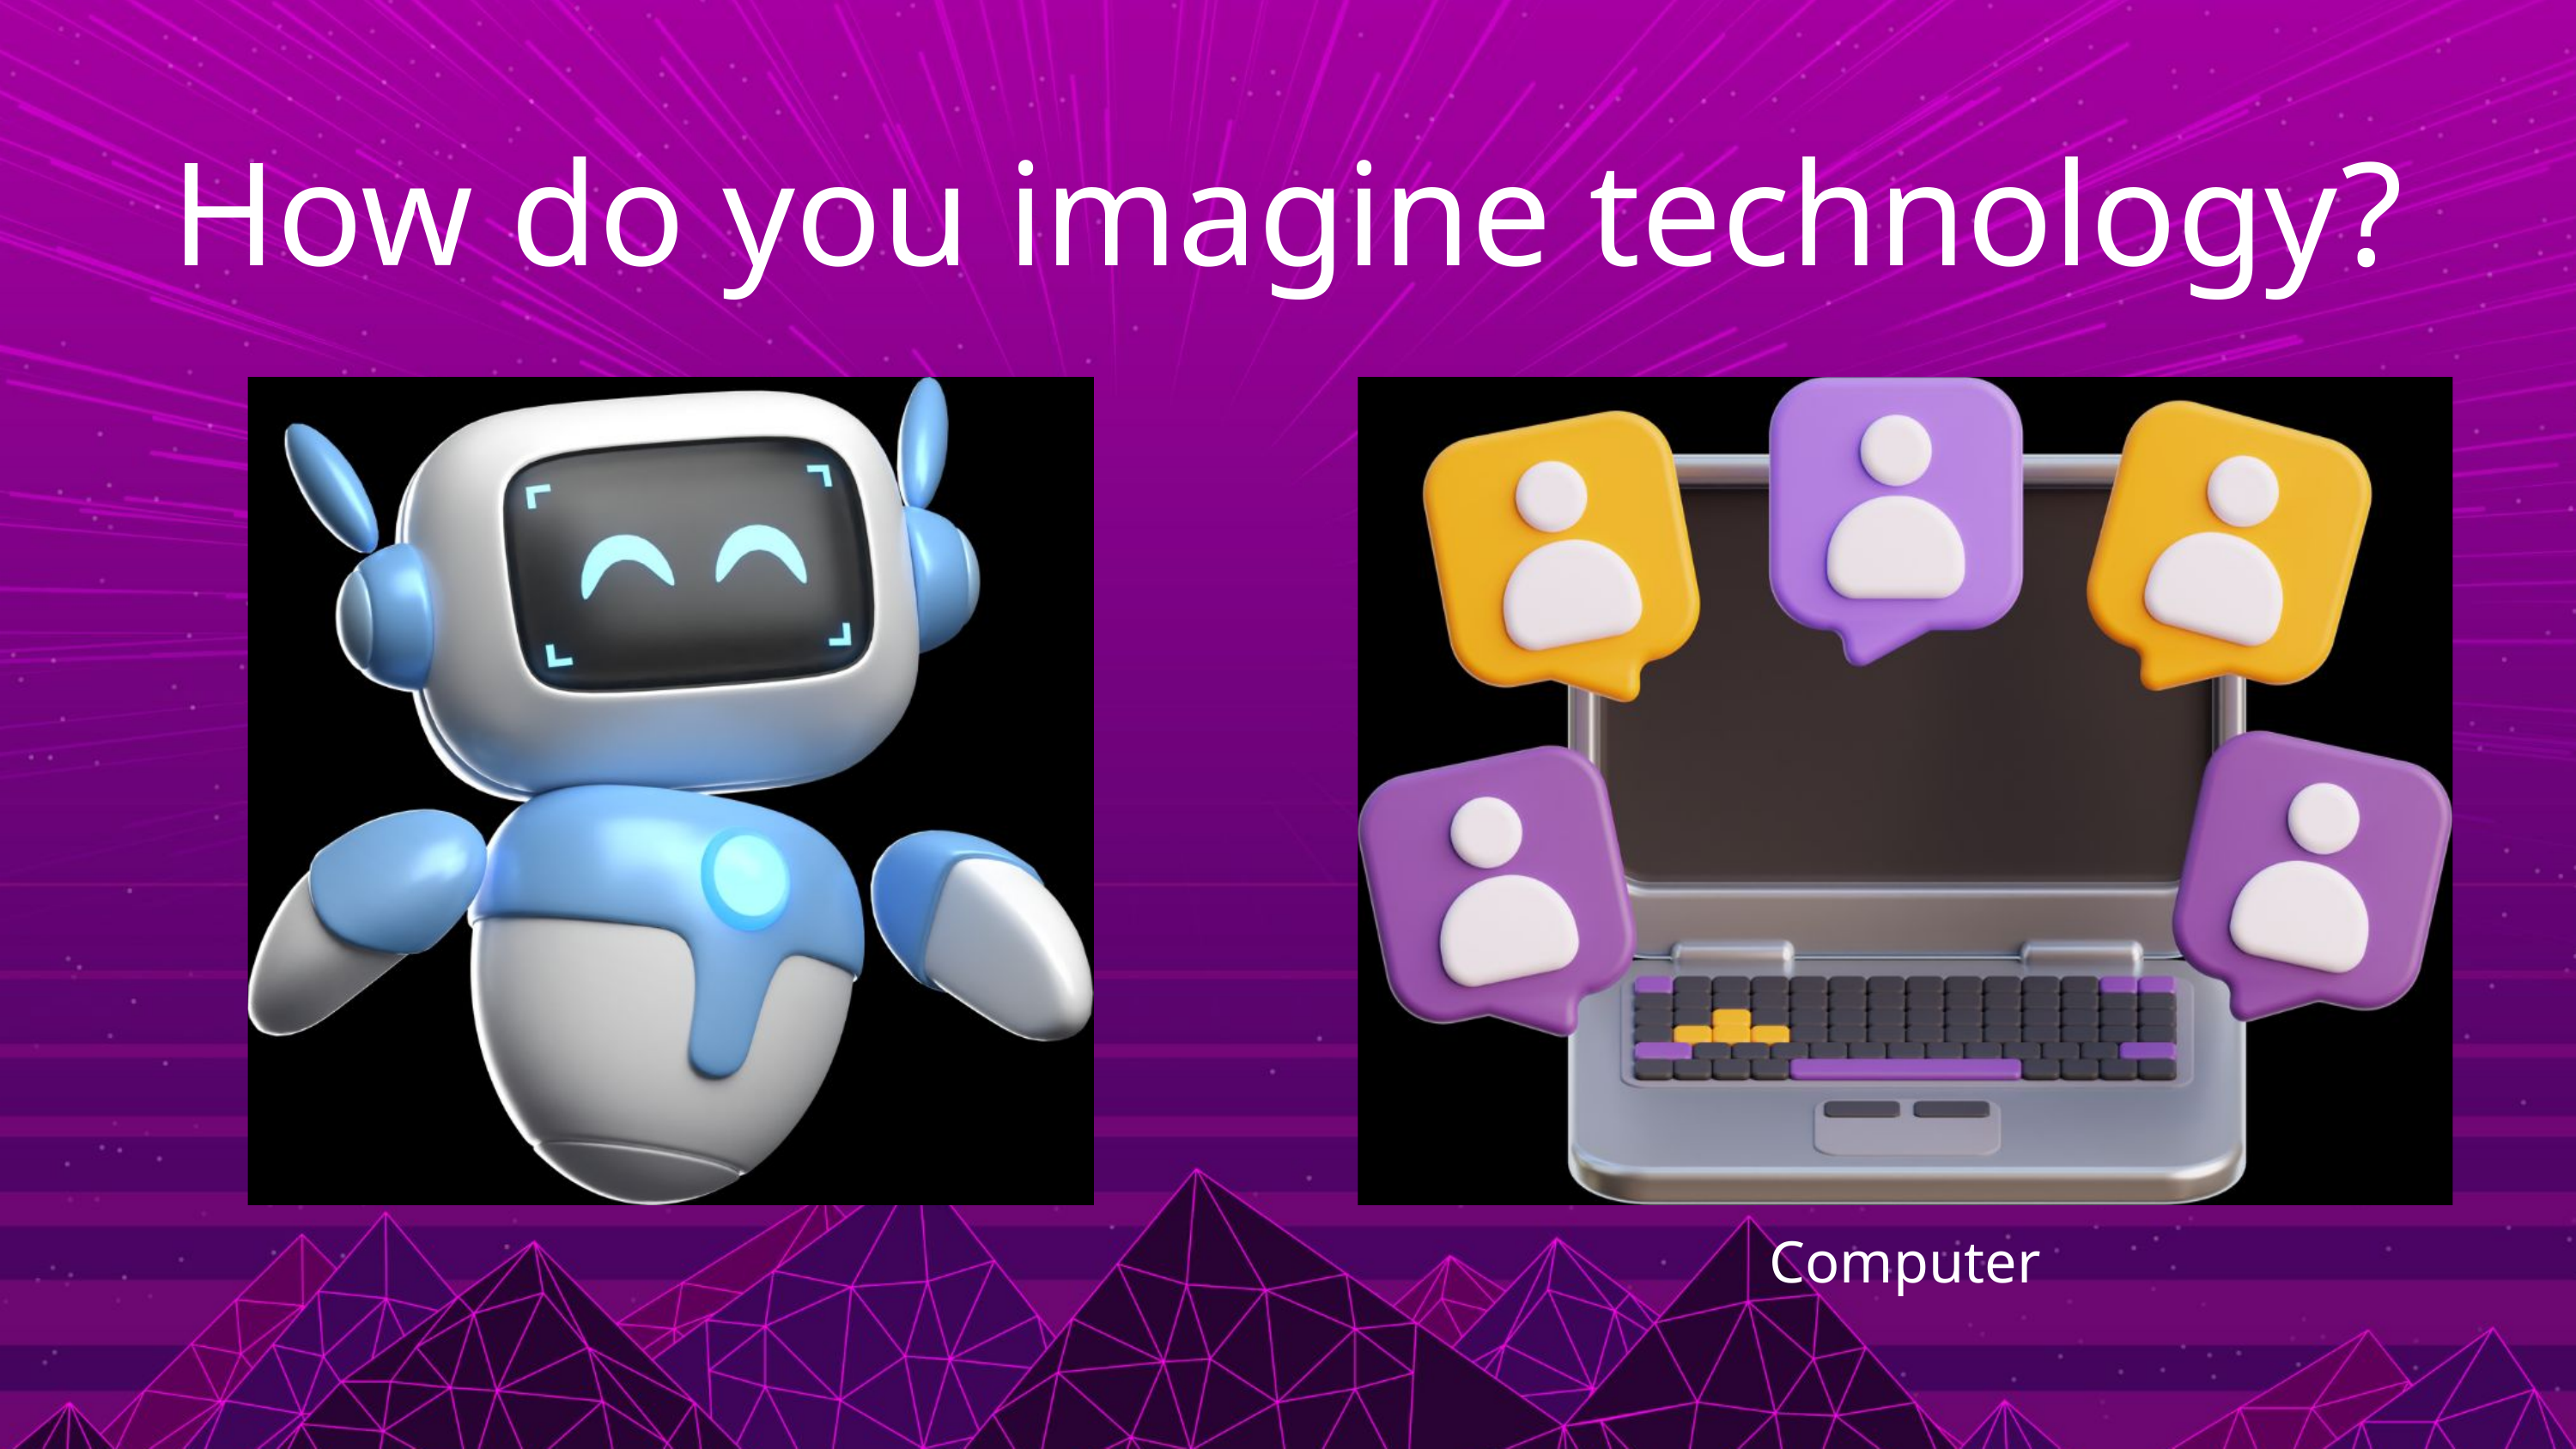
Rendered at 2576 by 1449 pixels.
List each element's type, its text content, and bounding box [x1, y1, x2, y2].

text_box [247, 377, 1094, 1205]
text_box Computer [1701, 1219, 2109, 1294]
text_box [1358, 377, 2453, 1205]
text_box How do you imagine technology? [144, 122, 2432, 294]
text_box [0, 0, 2576, 1449]
